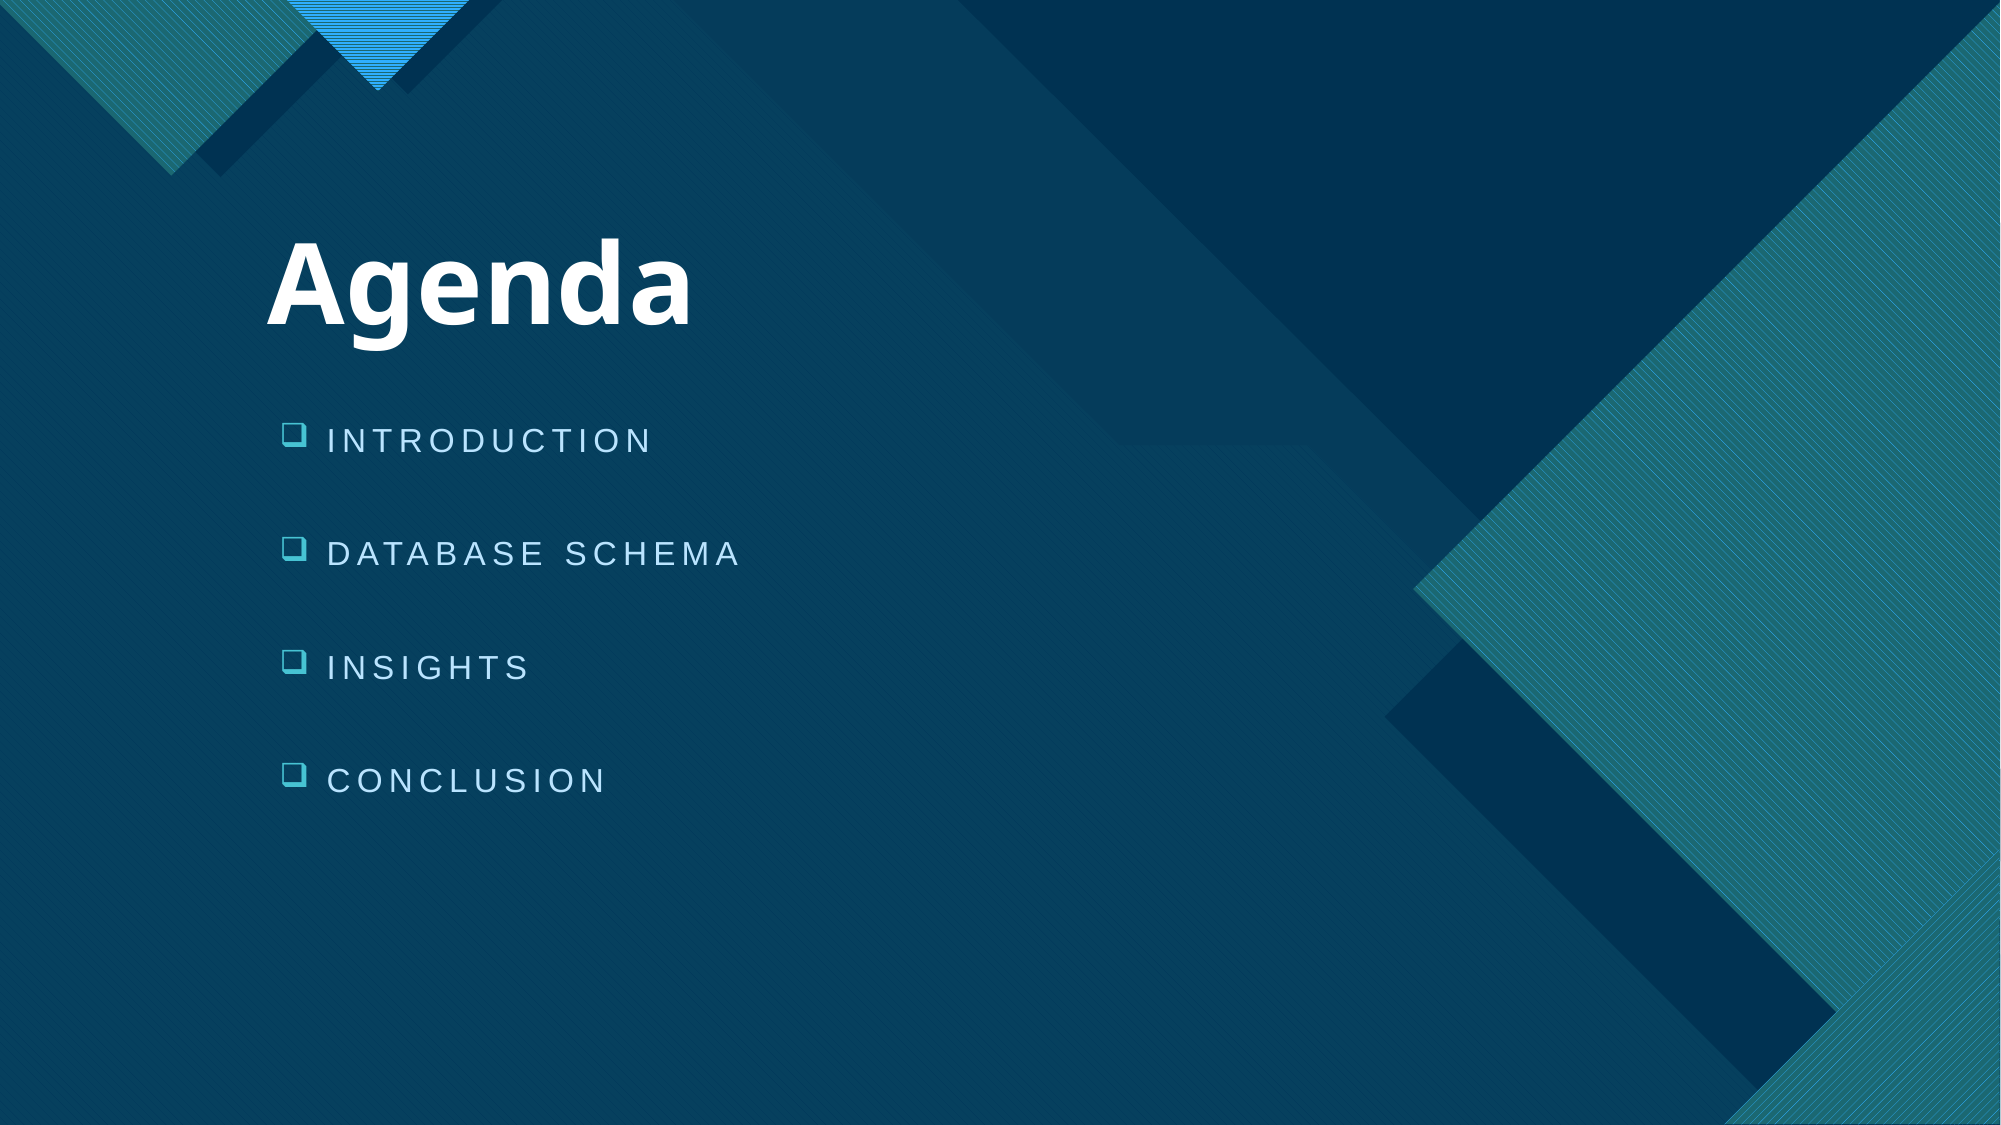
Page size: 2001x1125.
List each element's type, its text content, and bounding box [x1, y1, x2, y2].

list INTRODUCTION DATABASE SCHEMA INSIGHTS CONCLUSION [264, 416, 1390, 868]
table_header album_id [1415, 427, 2001, 1125]
title Agenda [252, 215, 1530, 357]
